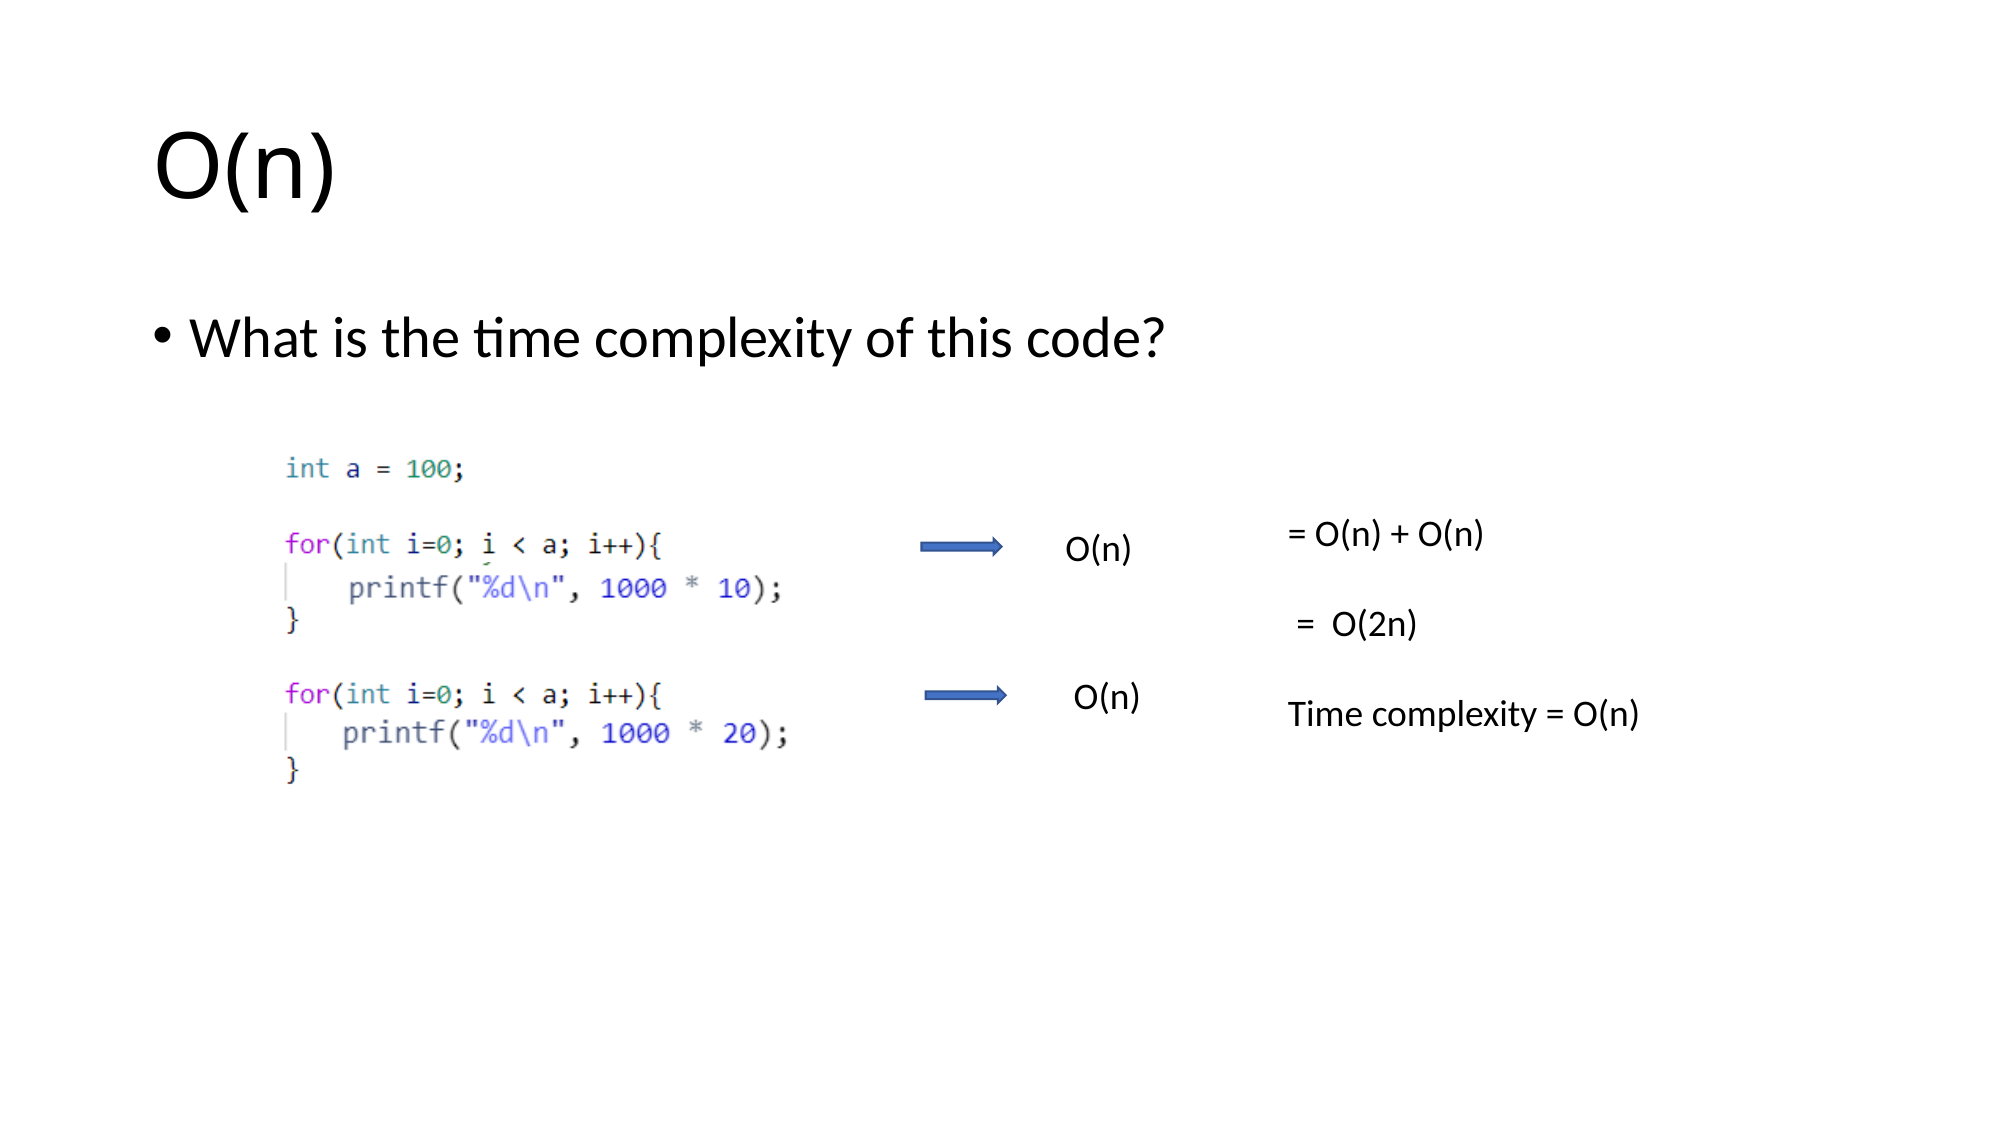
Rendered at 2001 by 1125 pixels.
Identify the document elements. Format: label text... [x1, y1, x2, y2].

text_box O(n) [1050, 516, 1224, 577]
title O(n) [137, 59, 1863, 278]
text_box [920, 536, 1003, 558]
text_box = O(n) + O(n) = O(2n) Time complexity = O(n) [1273, 501, 1732, 742]
text_box [924, 684, 1008, 706]
picture [255, 443, 873, 803]
list What is the time complexity of this code? [137, 299, 1863, 1014]
text_box O(n) [1059, 664, 1233, 725]
